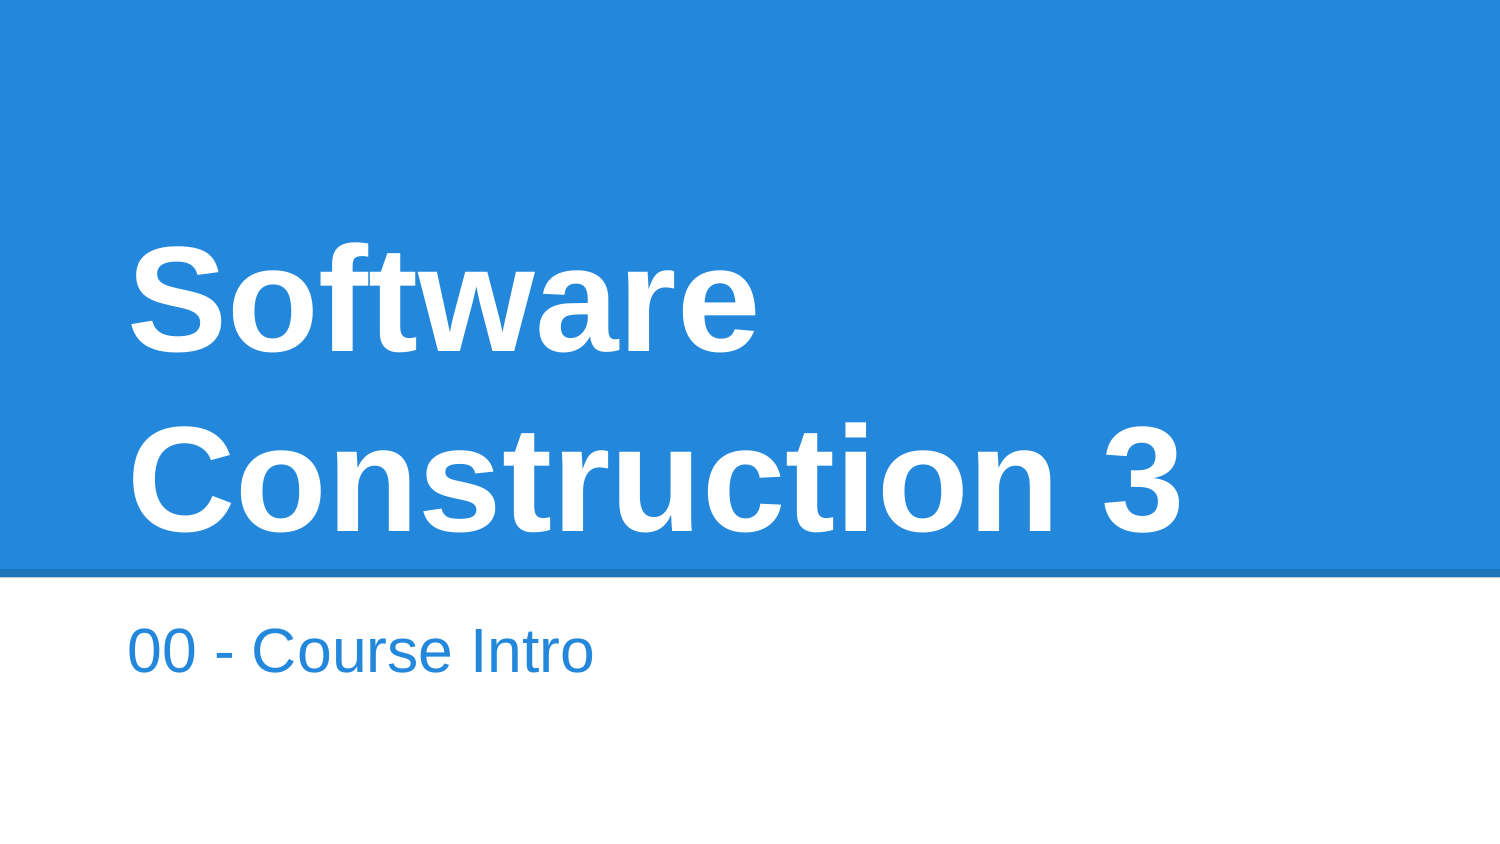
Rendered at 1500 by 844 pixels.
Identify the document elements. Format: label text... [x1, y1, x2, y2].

subtitle 00 - Course Intro [112, 594, 1388, 722]
title Software Construction 3 [112, 306, 1388, 577]
